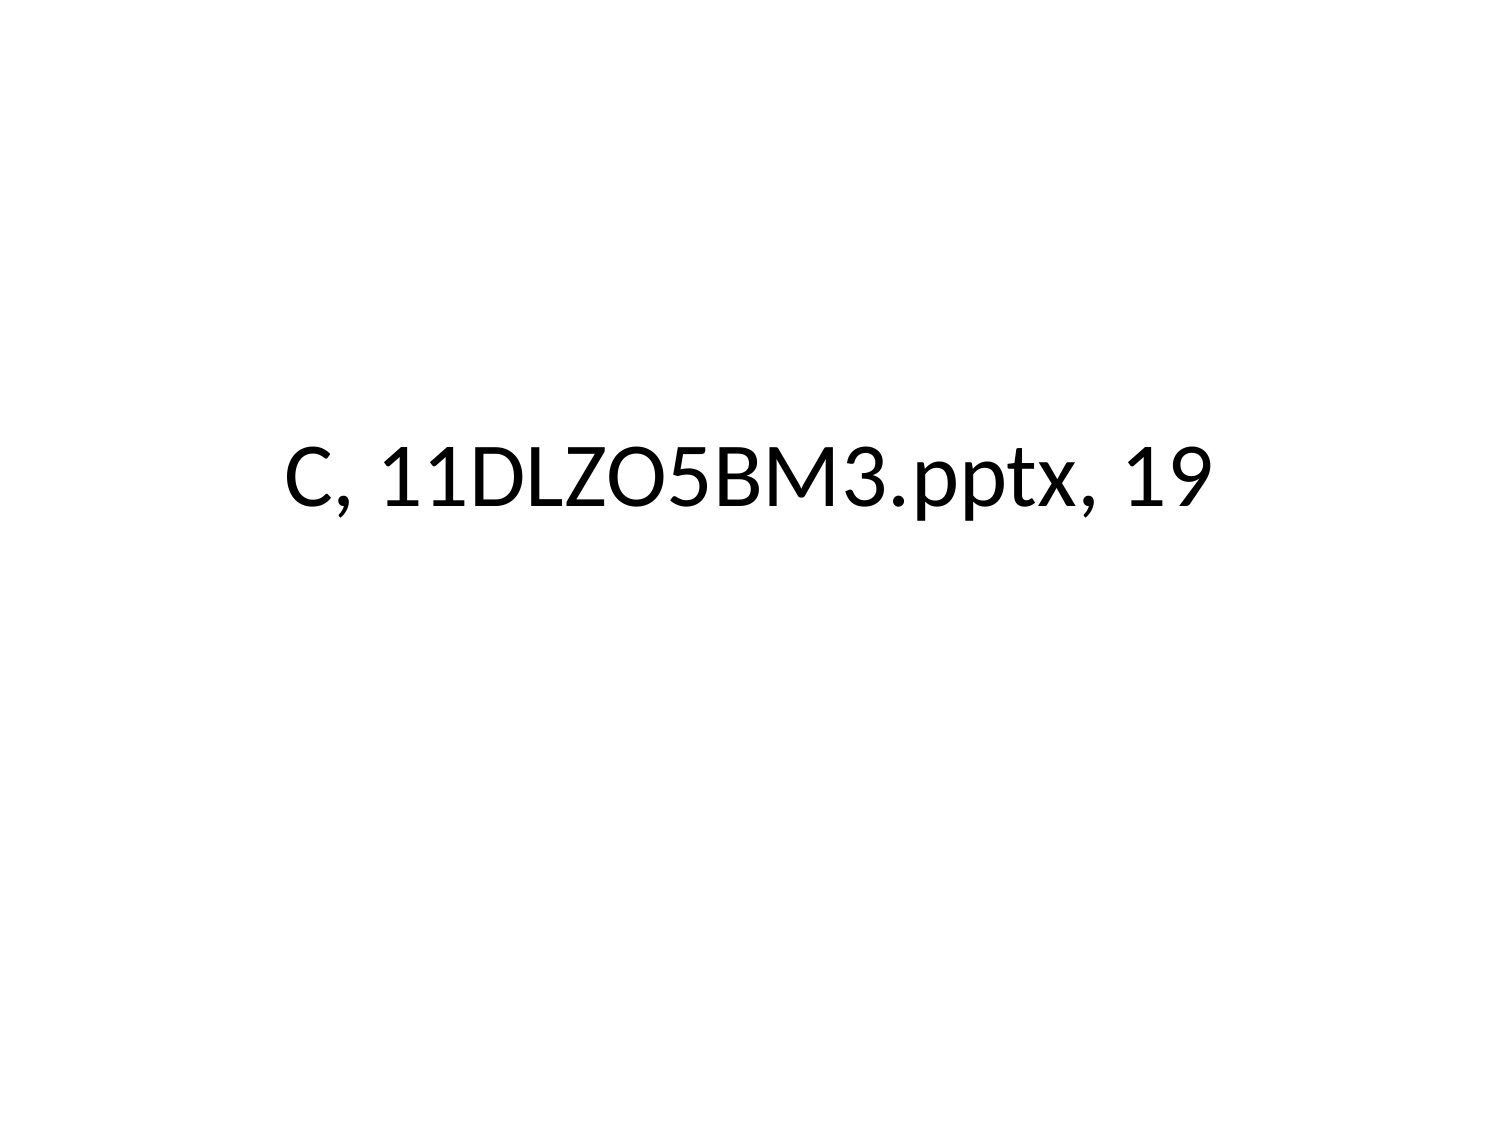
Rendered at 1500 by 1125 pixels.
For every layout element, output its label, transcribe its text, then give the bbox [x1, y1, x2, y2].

title C, 11DLZO5BM3.pptx, 19 [112, 349, 1388, 591]
